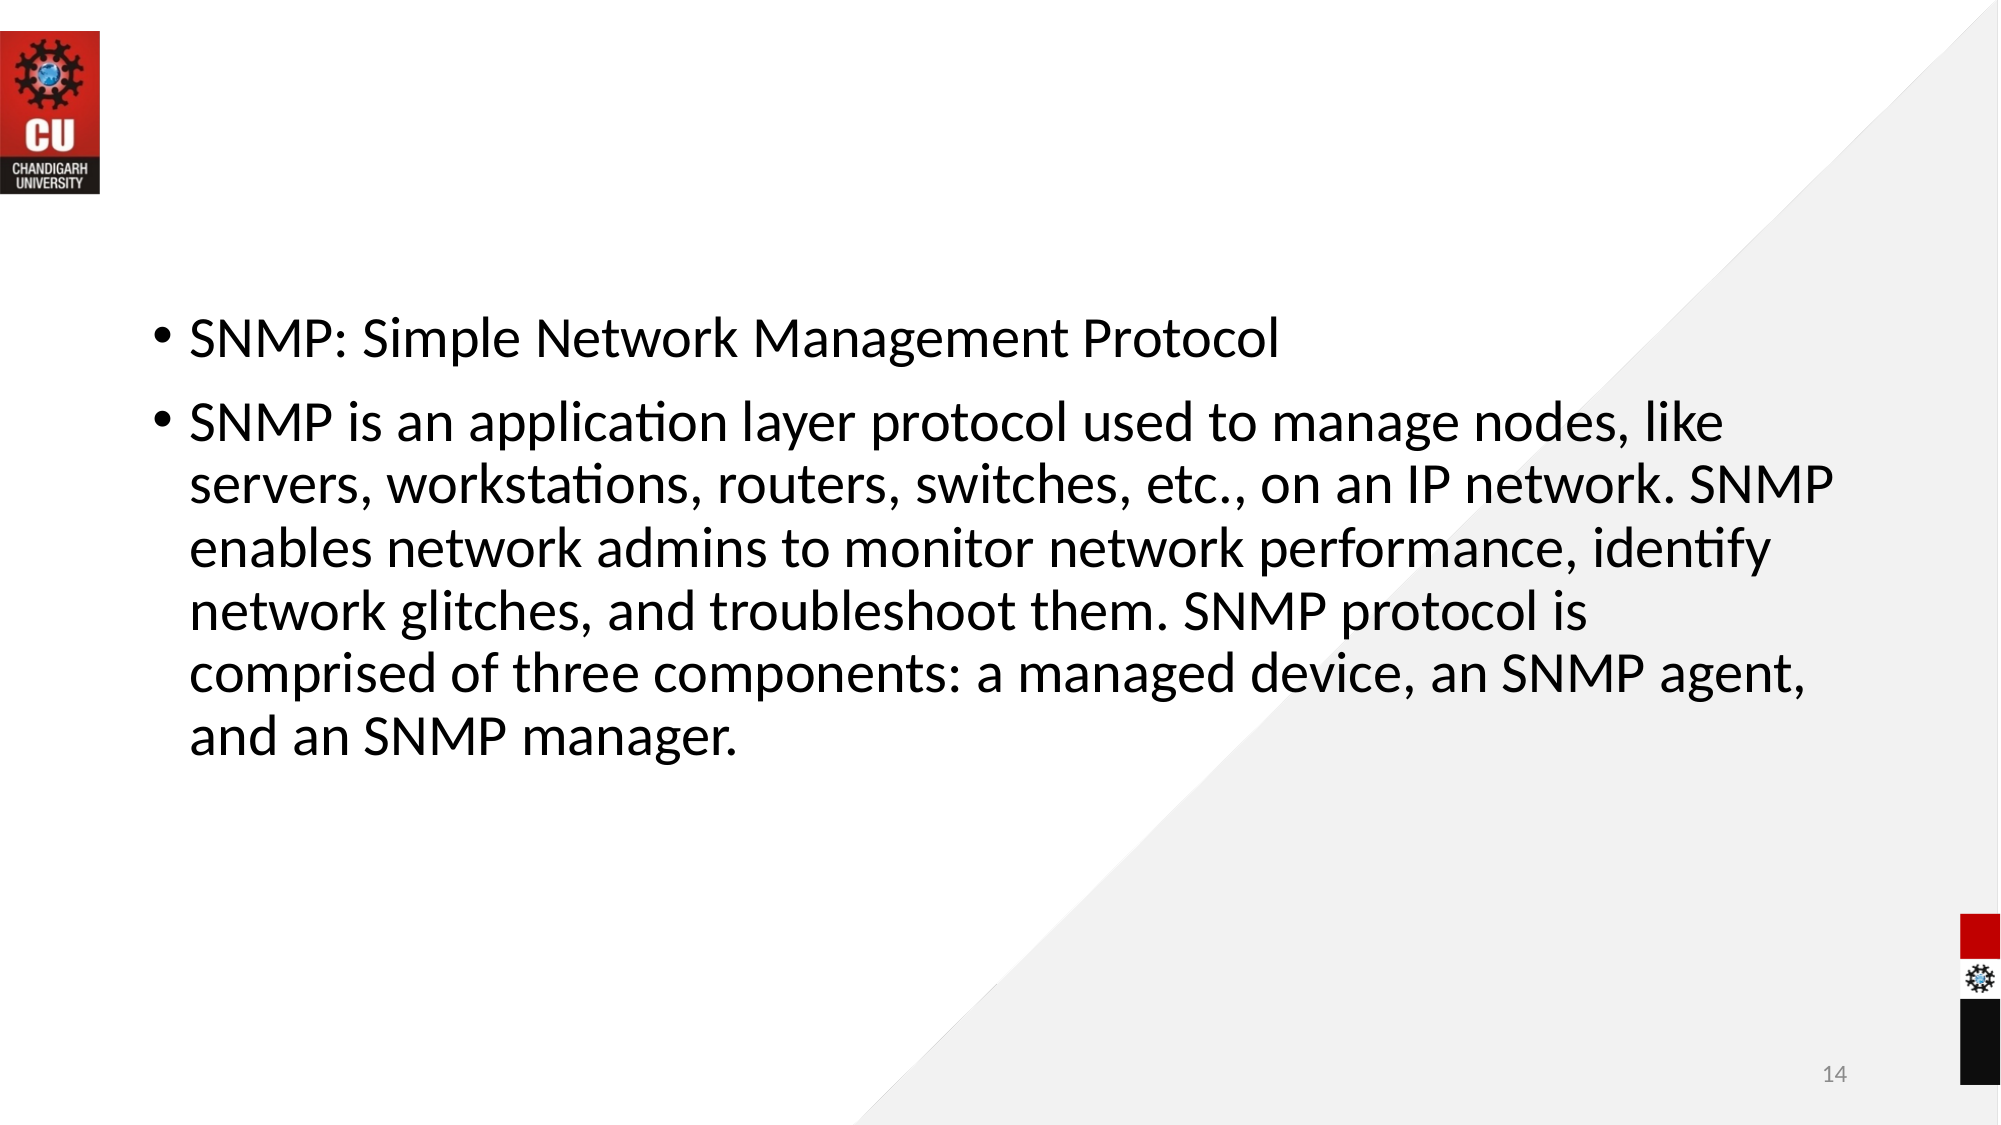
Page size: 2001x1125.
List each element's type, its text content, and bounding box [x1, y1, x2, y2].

picture [0, 0, 2001, 1125]
list SNMP: Simple Network Management Protocol SNMP is an application layer protocol used to manage nodes, like servers, workstations, routers, switches, etc., on an IP network. SNMP enables network admins to monitor network performance, identify network glitches, and troubleshoot them. SNMP protocol is comprised of three components: a managed device, an SNMP agent, and an SNMP manager. [137, 299, 1863, 1014]
slide_number 14 [1412, 1042, 1863, 1103]
